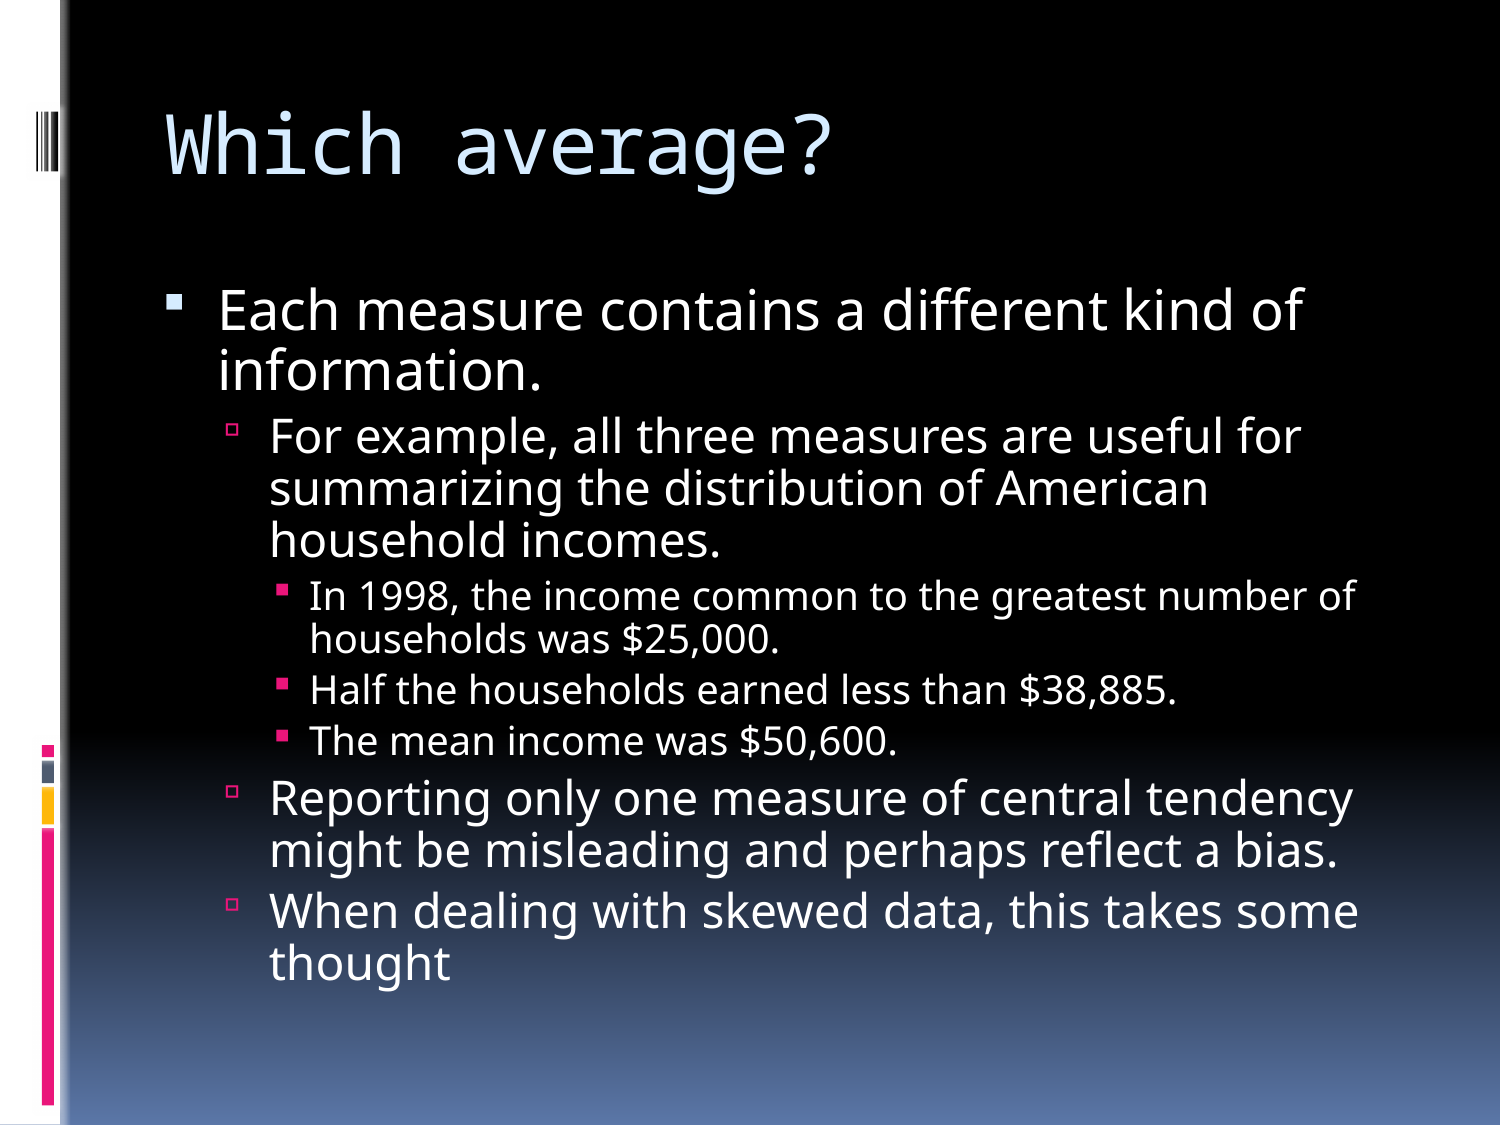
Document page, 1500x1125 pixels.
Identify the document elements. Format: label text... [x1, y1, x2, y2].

title Which average? [150, 83, 1425, 234]
list Each measure contains a different kind of information. For example, all three measures are useful for summarizing the distribution of American household incomes. In 1998, the income common to the greatest number of households was $25,000. Half the households earned less than $38,885. The mean income was $50,600. Reporting only one measure of central tendency might be misleading and perhaps reflect a bias. When dealing with skewed data, this takes some thought [137, 275, 1451, 1000]
